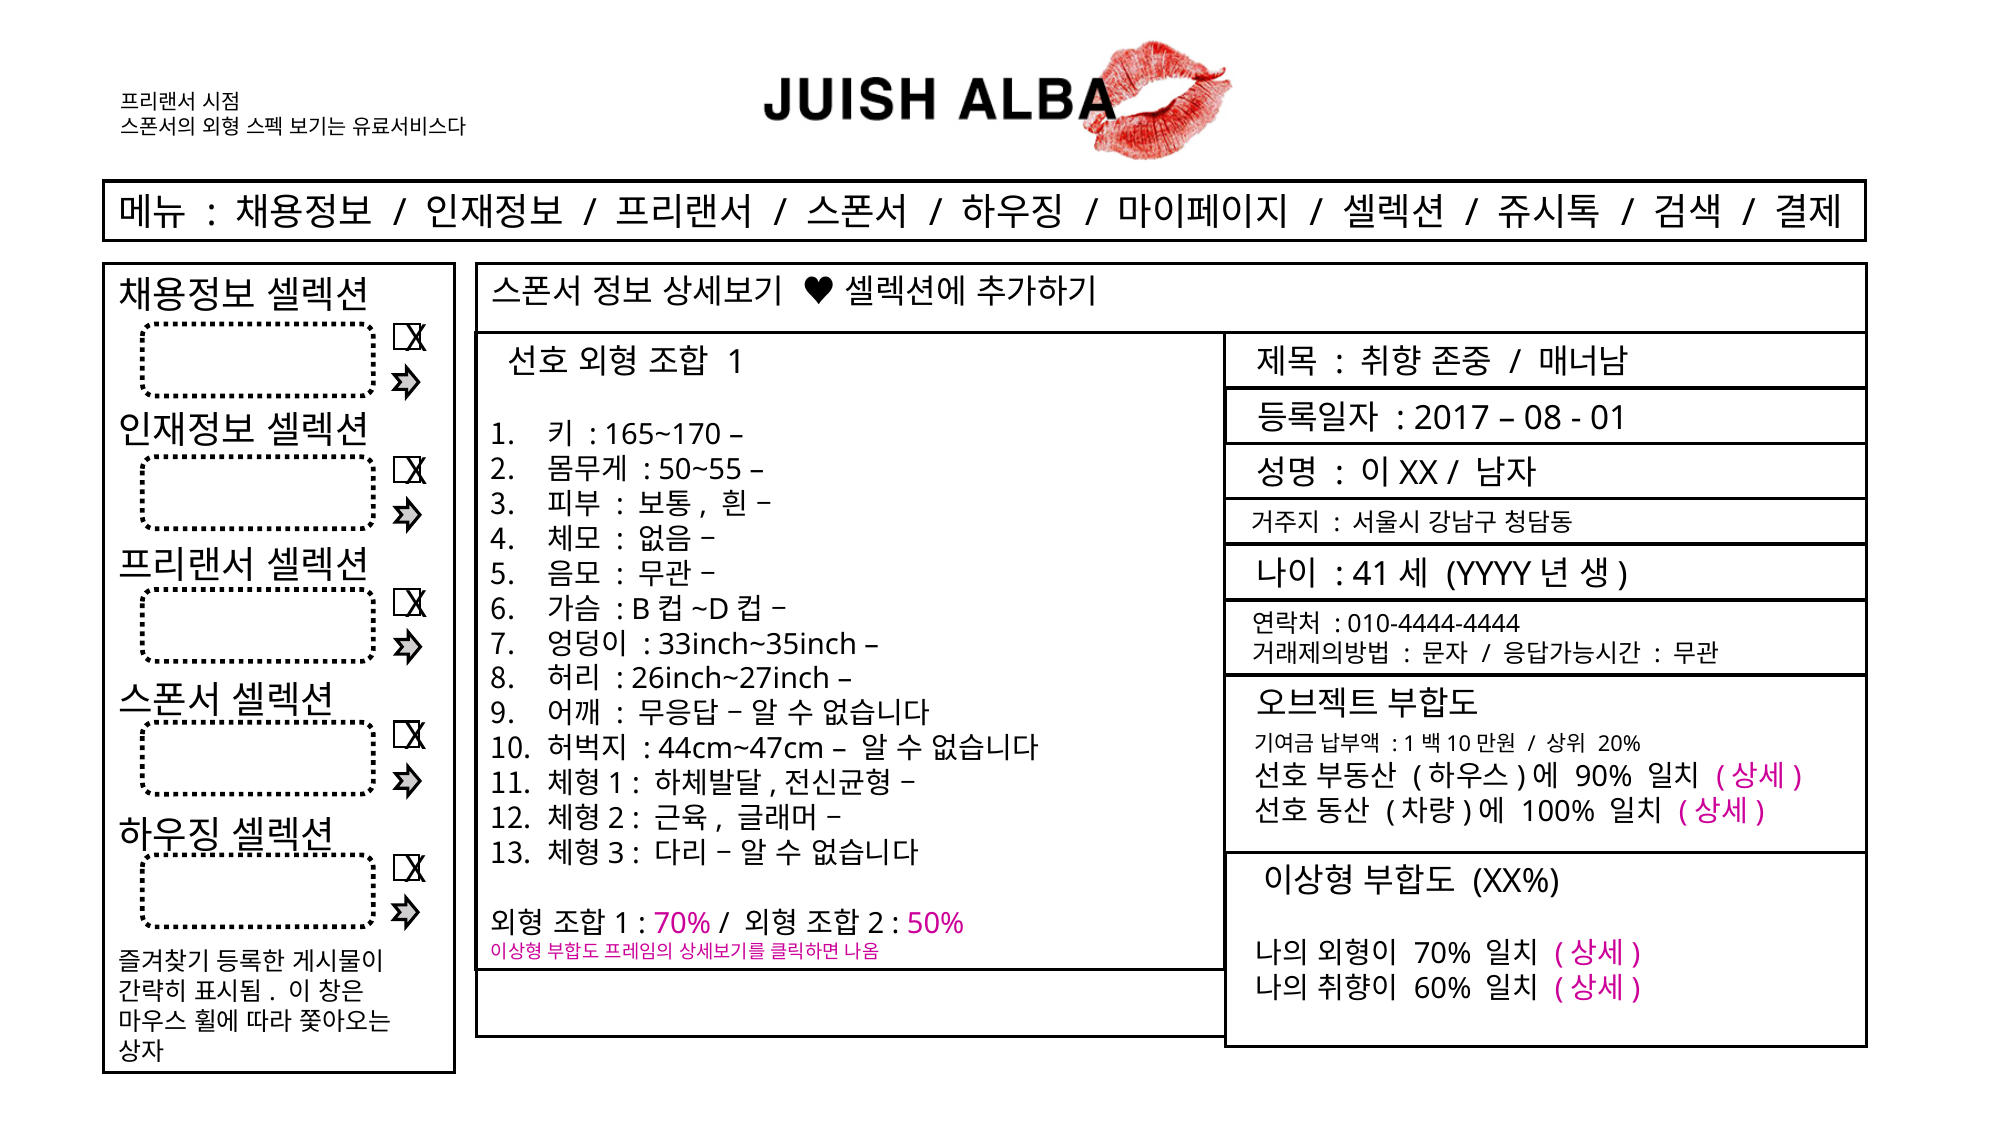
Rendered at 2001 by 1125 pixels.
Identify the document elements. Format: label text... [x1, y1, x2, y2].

text_box 오브젝트 부합도 기여금 납부액 : 1백10만원 / 상위 20% 선호 부동산 (하우스)에 90% 일치 (상세) 선호 동산 (차량)에 100% 일치 (상세) [1224, 674, 1867, 851]
text_box 프리랜서 시점 스폰서의 외형 스펙 보기는 유료서비스다 [105, 81, 482, 147]
text_box [141, 588, 375, 663]
picture [737, 20, 1255, 179]
text_box [393, 629, 422, 665]
text_box 나이 : 41세 (YYYY년 생) [1224, 543, 1868, 600]
text_box 연락처 : 010-4444-4444 거래제의방법 : 문자 / 응답가능시간 : 무관 [1224, 600, 1867, 674]
text_box 제목 : 취향 존중 / 매너남 [1224, 332, 1868, 388]
text_box X [393, 323, 421, 350]
text_box [393, 763, 422, 799]
text_box [393, 497, 422, 533]
text_box [392, 364, 420, 400]
text_box 등록일자 : 2017 – 08 - 01 [1224, 388, 1868, 444]
text_box [141, 322, 375, 397]
text_box 성명 : 이XX / 남자 [1224, 444, 1868, 498]
text_box 선호 외형 조합 1 키 : 165~170 – 몸무게 : 50~55 – 피부 : 보통, 흰 – 체모 : 없음 – 음모 : 무관 – 가슴 : B컵~D컵 – 엉덩이 : 33inch~35inch – 허리 : 26inch~27inch – 어깨 : 무응답 – 알 수 없습니다 허벅지 : 44cm~47cm – 알 수 없습니다 체형1 : 하체발달,전신균형 – 체형2 : 근육, 글래머 – 체형3 : 다리 – 알 수 없습니다 외형 조합1 : 70% / 외형 조합2 : 50% 이상형 부합도 프레임의 상세보기를 클릭하면 나옴 [475, 332, 1224, 970]
text_box [141, 455, 375, 530]
text_box 이상형 부합도 (XX%) 나의 외형이 70% 일치 (상세) 나의 취향이 60% 일치 (상세) [1224, 851, 1868, 1048]
text_box 채용정보 셀렉션 인재정보 셀렉션 프리랜서 셀렉션 스폰서 셀렉션 하우징 셀렉션 즐겨찾기 등록한 게시물이 간략히 표시됨. 이 창은 마우스 휠에 따라 쫓아오는 상자 [102, 262, 455, 1074]
text_box 메뉴 : 채용정보 / 인재정보 / 프리랜서 / 스폰서 / 하우징 / 마이페이지 / 셀렉션 / 쥬시톡 / 검색 / 결제 [102, 180, 1867, 242]
text_box 스폰서 정보 상세보기 ♥ 셀렉션에 추가하기 [476, 970, 1224, 1037]
text_box X [393, 854, 420, 881]
text_box [141, 853, 375, 928]
text_box [141, 721, 375, 796]
text_box X [393, 720, 420, 748]
text_box [391, 894, 420, 930]
text_box X [393, 588, 421, 616]
text_box X [393, 456, 421, 483]
text_box 거주지 : 서울시 강남구 청담동 [1224, 498, 1868, 543]
text_box 스폰서 정보 상세보기 ♥ 셀렉션에 추가하기 [476, 262, 1868, 332]
